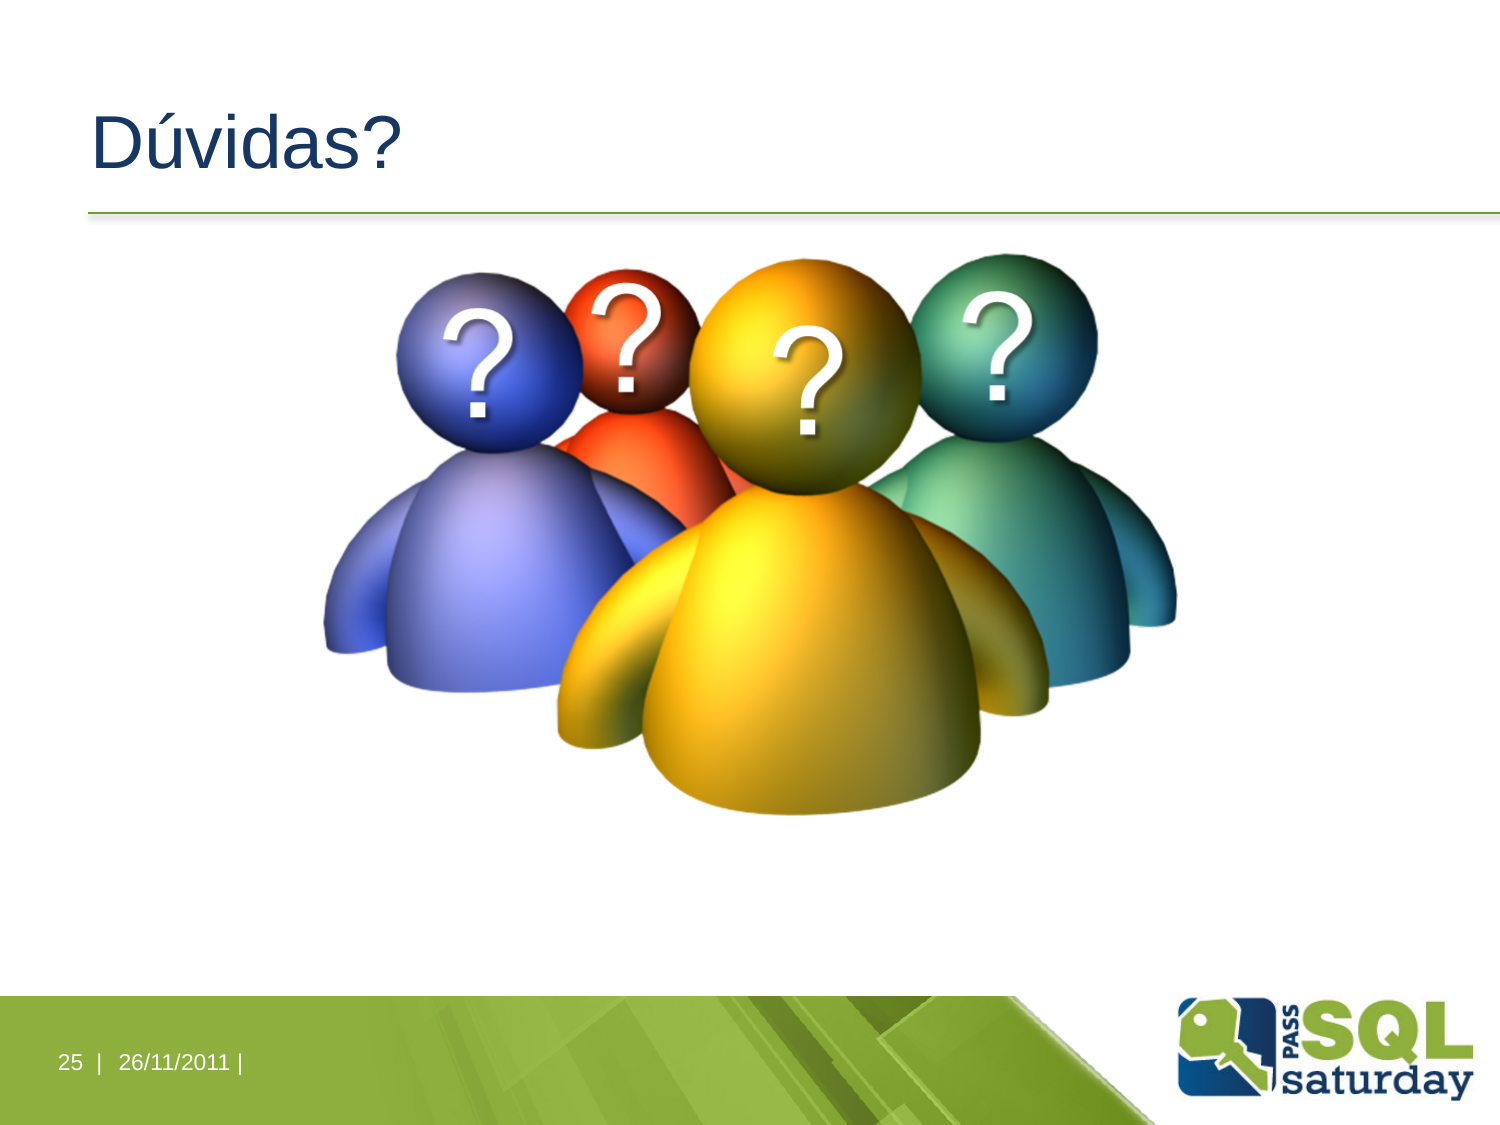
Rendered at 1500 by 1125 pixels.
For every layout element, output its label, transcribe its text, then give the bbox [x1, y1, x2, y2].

title Dúvidas? [75, 45, 1425, 233]
picture [0, 969, 1483, 1125]
picture [322, 198, 1178, 817]
slide_number 25 | [37, 1031, 124, 1092]
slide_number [124, 1031, 268, 1092]
